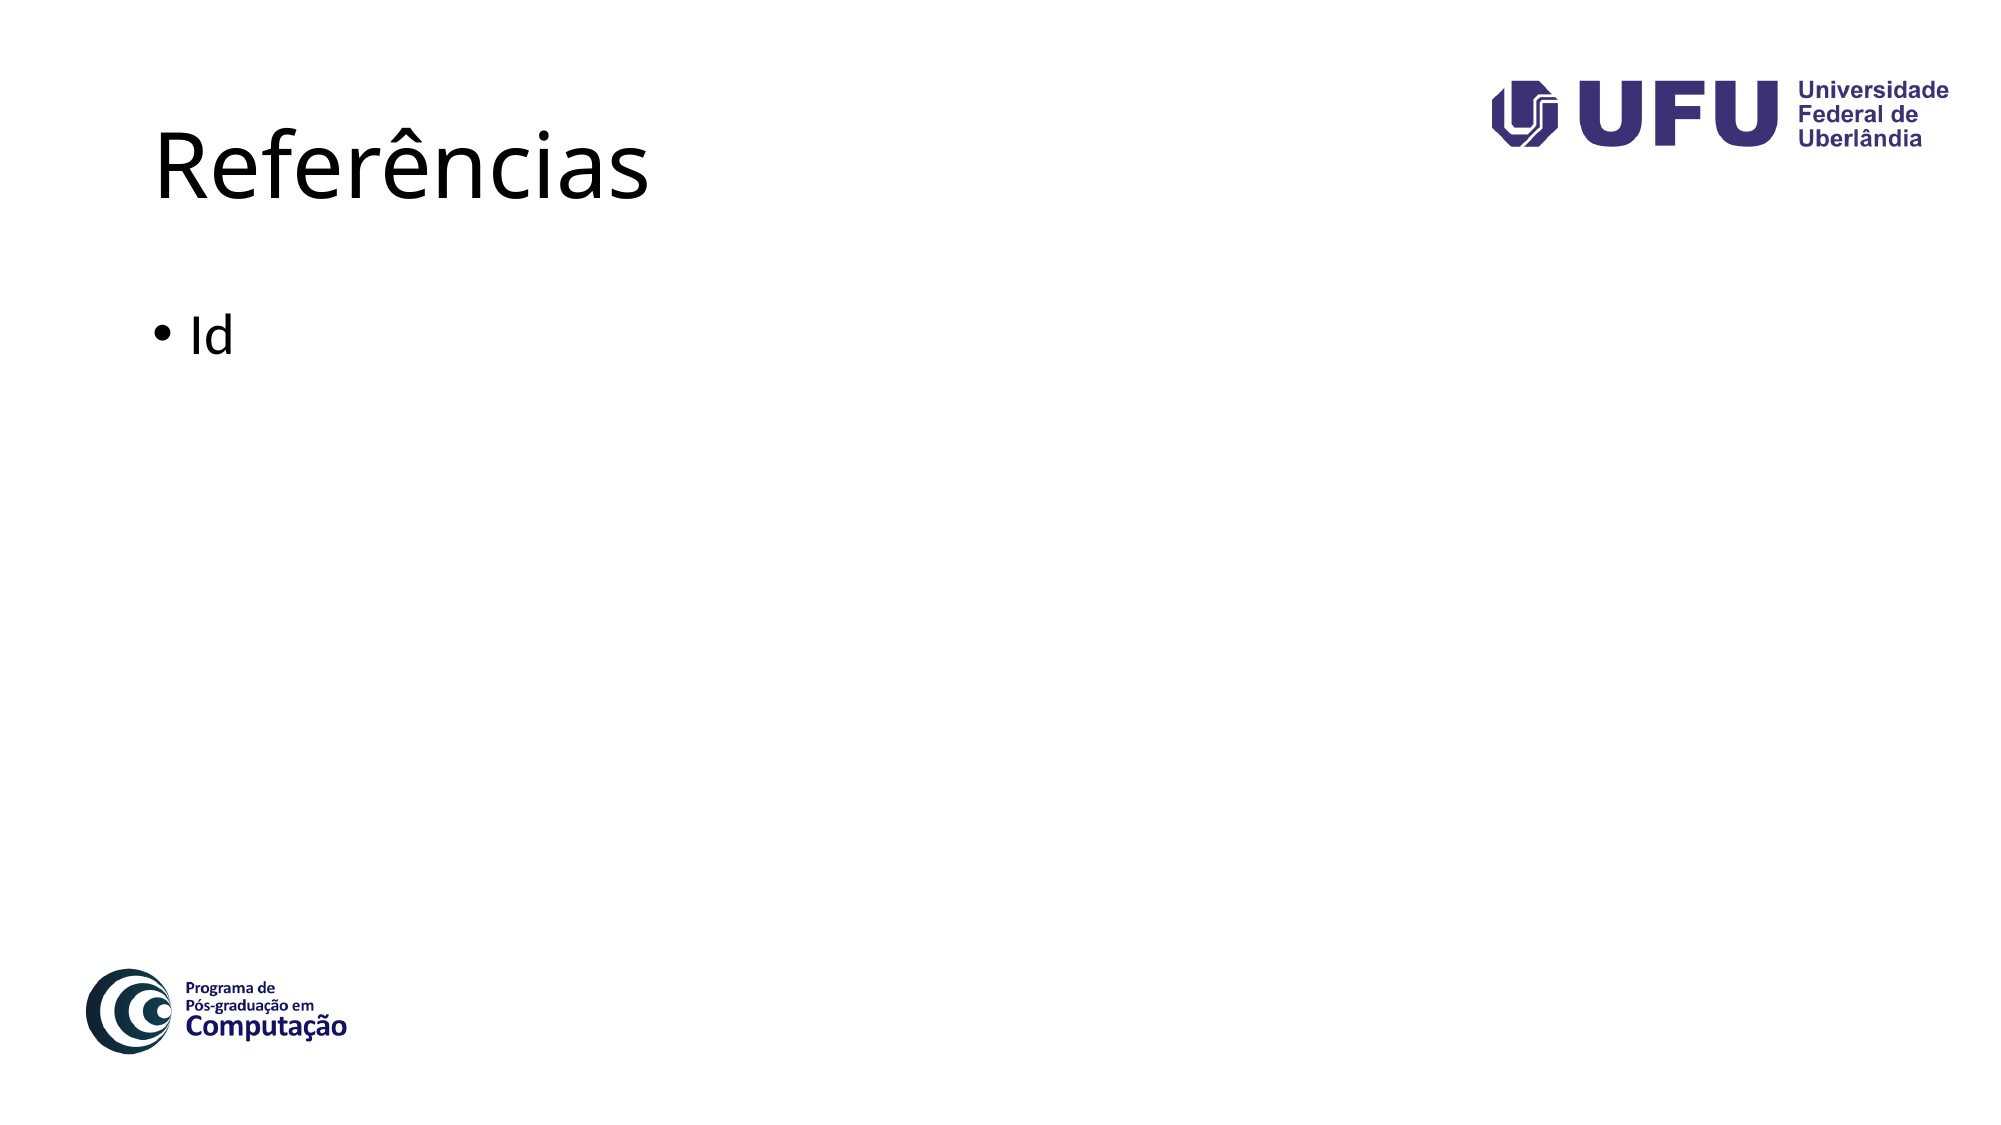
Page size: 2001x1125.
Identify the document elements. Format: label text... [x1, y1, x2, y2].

list Id [137, 297, 1543, 1012]
picture [42, 951, 496, 1125]
title Referências [137, 59, 1863, 278]
picture [1440, 0, 2000, 228]
